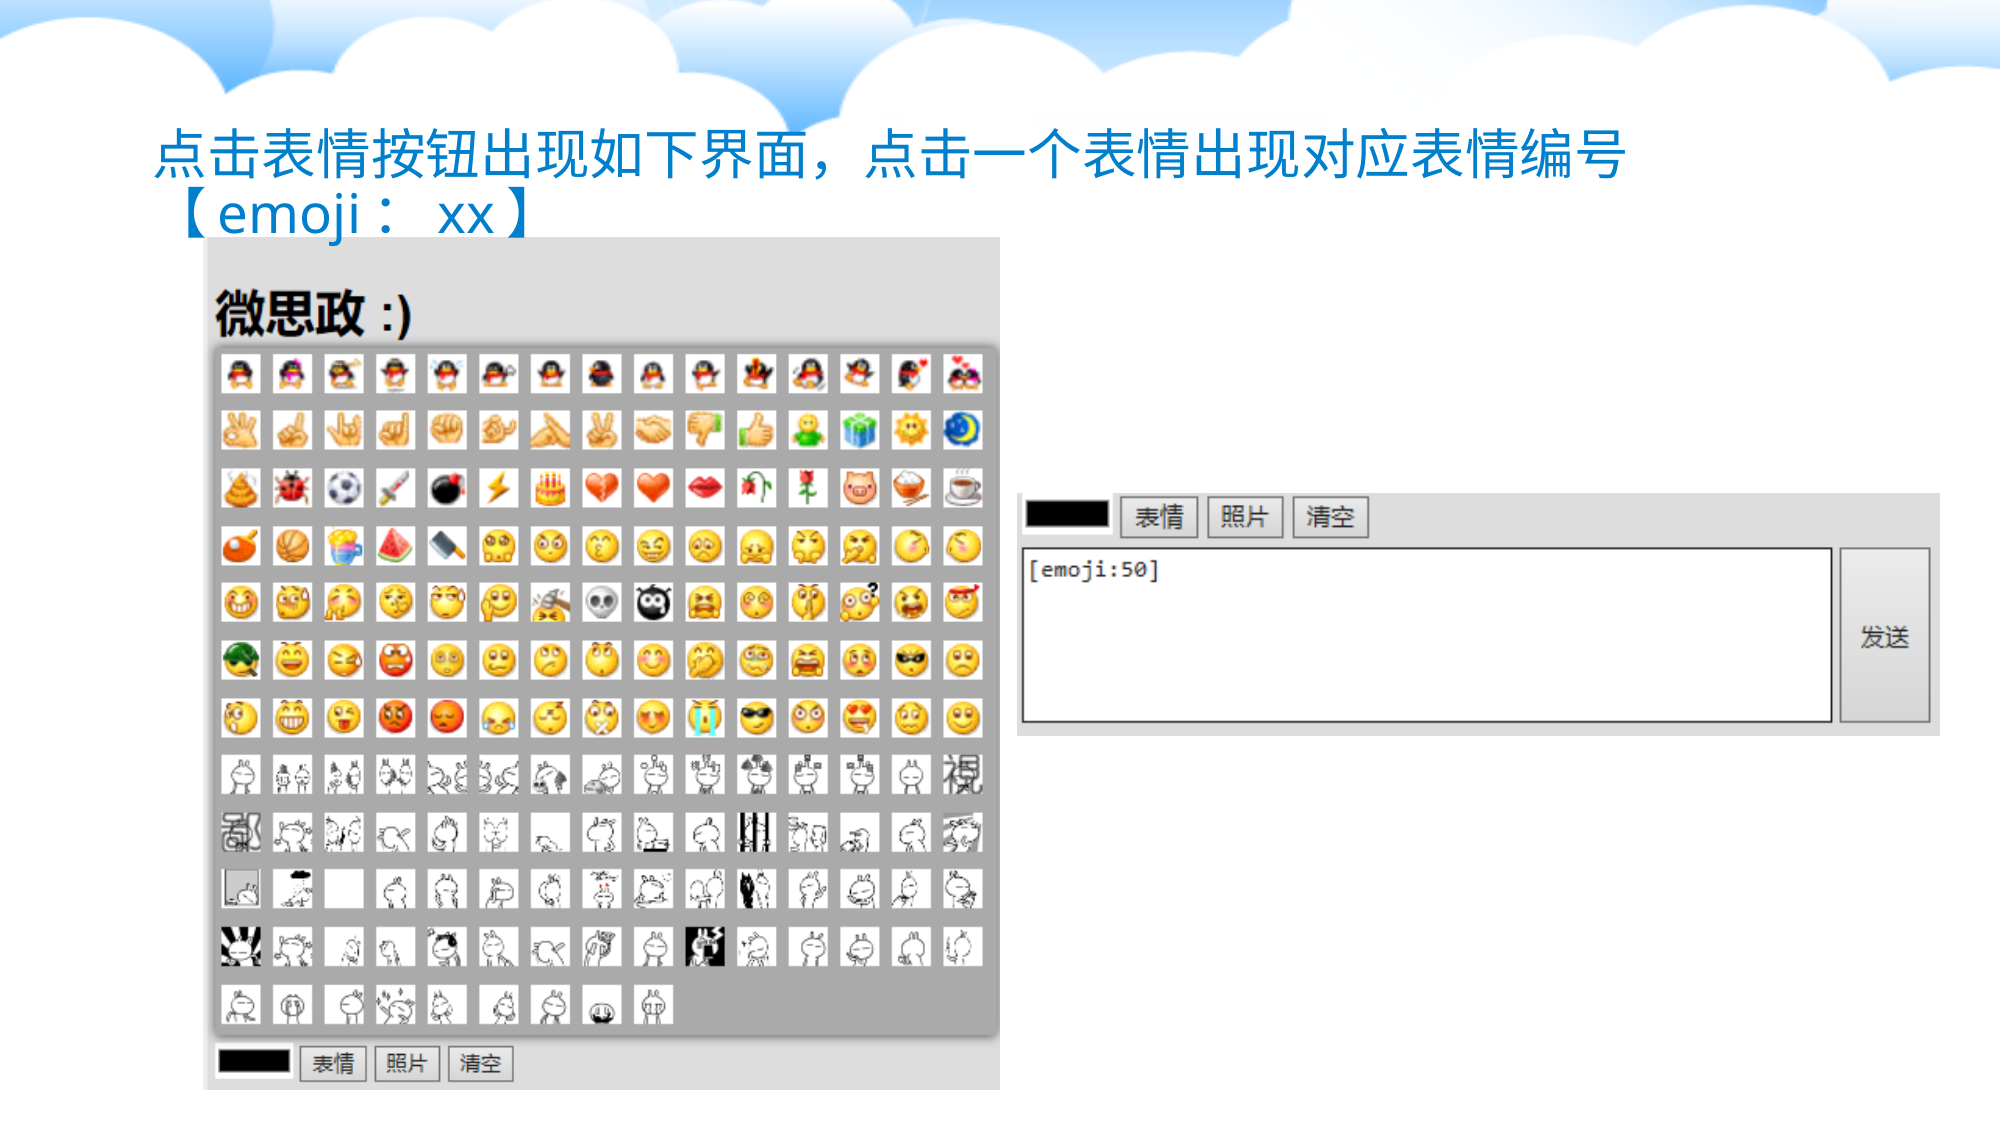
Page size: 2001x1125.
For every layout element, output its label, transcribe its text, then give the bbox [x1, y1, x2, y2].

picture [0, 0, 2000, 148]
picture [1017, 493, 1940, 736]
title 点击表情按钮出现如下界面，点击一个表情出现对应表情编号【emoji：xx】 [137, 118, 1863, 254]
picture [202, 237, 1000, 1090]
